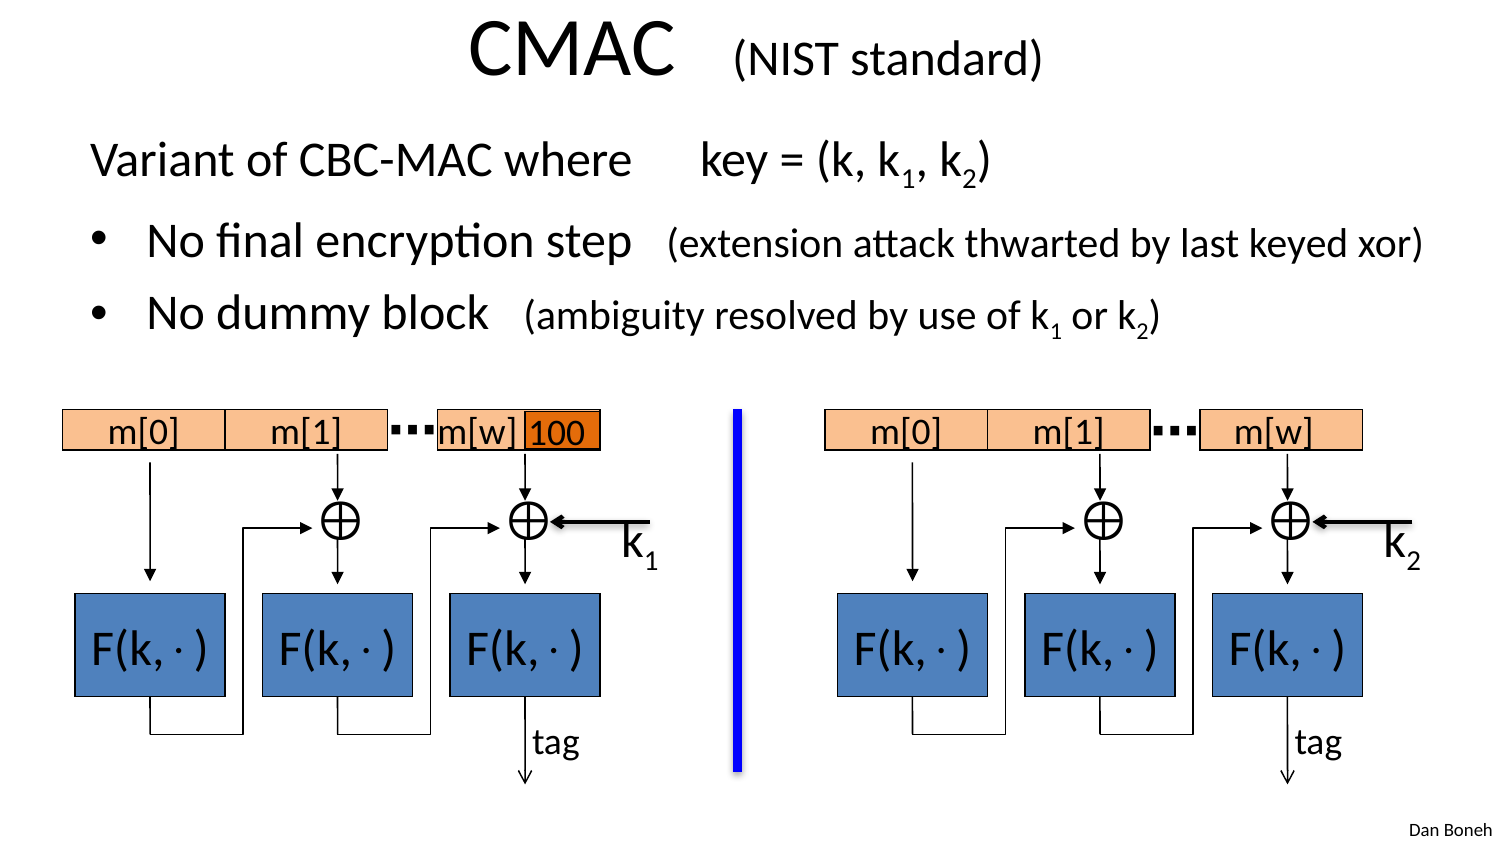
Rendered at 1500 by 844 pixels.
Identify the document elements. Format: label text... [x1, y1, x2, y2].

text_box m[0] [62, 409, 224, 450]
text_box tag [1279, 709, 1358, 770]
text_box [517, 770, 533, 785]
text_box F(k,) [262, 593, 413, 697]
text_box F(k,) [1212, 593, 1363, 697]
text_box  [1062, 466, 1145, 562]
text_box k1 [606, 500, 674, 584]
text_box [518, 453, 532, 501]
text_box [1093, 453, 1107, 501]
text_box [337, 528, 487, 735]
text_box m[1] [224, 409, 372, 450]
text_box  [1249, 466, 1333, 562]
text_box  [299, 466, 383, 562]
text_box [906, 462, 919, 582]
text_box [331, 537, 344, 585]
text_box ⋯ [1135, 391, 1215, 467]
text_box [149, 521, 313, 735]
text_box  [487, 466, 570, 562]
text_box m[w] [1215, 409, 1363, 450]
text_box 100 [524, 411, 600, 449]
text_box F(k,) [837, 593, 988, 697]
text_box [1280, 770, 1295, 785]
list Variant of CBC-MAC where key = (k, k1, k2) No final encryption step (extension attack thwarted by last keyed xor) No dummy block (ambiguity resolved by use of k1 or k2) [75, 118, 1500, 372]
text_box [143, 462, 157, 582]
text_box m[w] [453, 409, 600, 450]
text_box tag [517, 709, 595, 770]
text_box F(k,) [1024, 593, 1175, 697]
title CMAC (NIST standard) [24, 0, 1488, 113]
text_box [518, 537, 532, 585]
text_box ⋯ [372, 389, 453, 465]
text_box [1099, 528, 1249, 735]
text_box [1093, 537, 1107, 585]
text_box F(k,) [74, 593, 225, 697]
text_box m[1] [987, 409, 1135, 450]
text_box [912, 521, 1075, 735]
text_box F(k,) [449, 593, 600, 697]
text_box [1281, 537, 1294, 585]
text_box [331, 453, 344, 501]
text_box k2 [1368, 500, 1436, 584]
text_box [1281, 453, 1294, 501]
text_box m[0] [824, 409, 987, 450]
